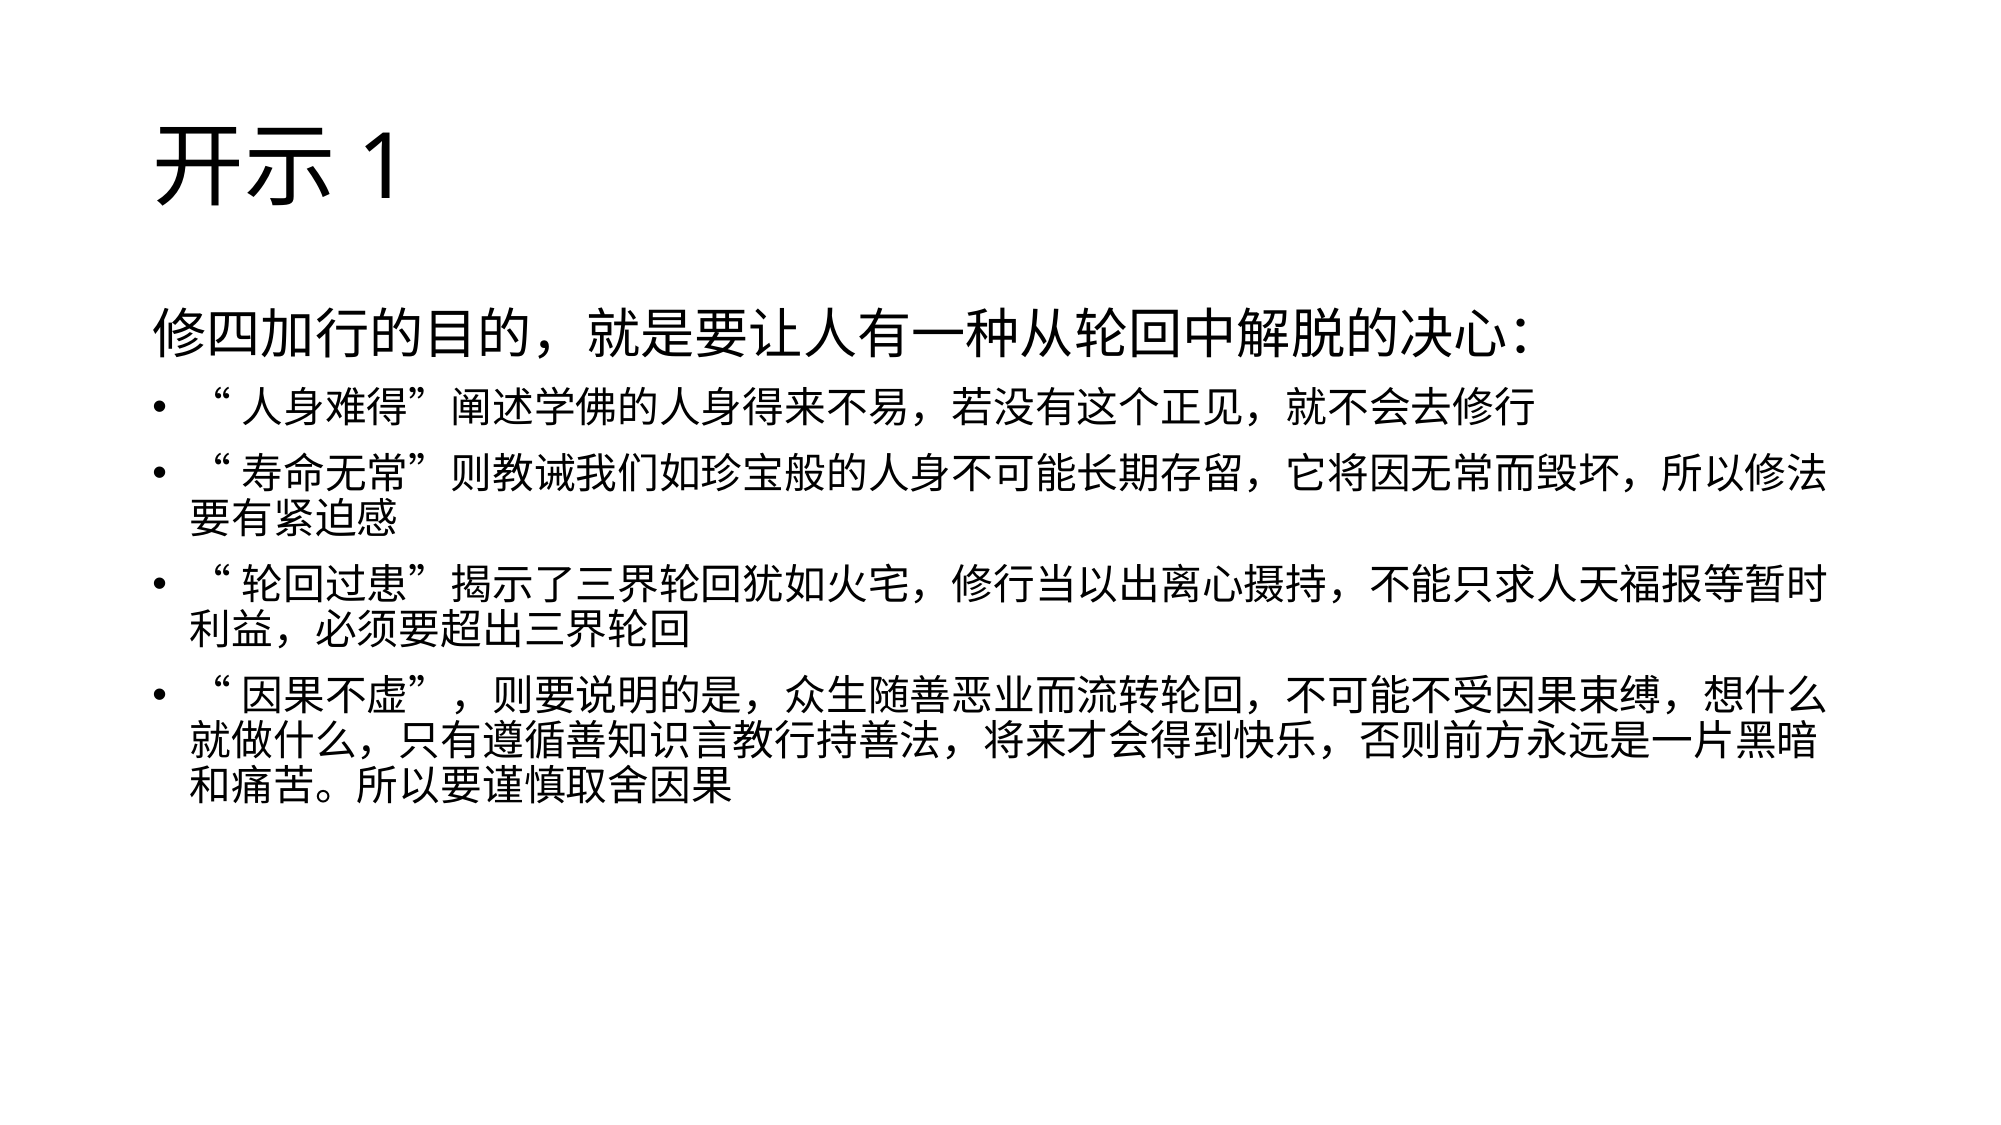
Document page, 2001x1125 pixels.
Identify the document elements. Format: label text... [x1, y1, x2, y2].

list 修四加行的目的，就是要让人有一种从轮回中解脱的决心： “人身难得”阐述学佛的人身得来不易，若没有这个正见，就不会去修行 “寿命无常”则教诫我们如珍宝般的人身不可能长期存留，它将因无常而毁坏，所以修法要有紧迫感 “轮回过患”揭示了三界轮回犹如火宅，修行当以出离心摄持，不能只求人天福报等暂时利益，必须要超出三界轮回 “因果不虚”，则要说明的是，众生随善恶业而流转轮回，不可能不受因果束缚，想什么就做什么，只有遵循善知识言教行持善法，将来才会得到快乐，否则前方永远是一片黑暗和痛苦。所以要谨慎取舍因果 [137, 299, 1863, 1014]
title 开示1 [137, 59, 1863, 278]
